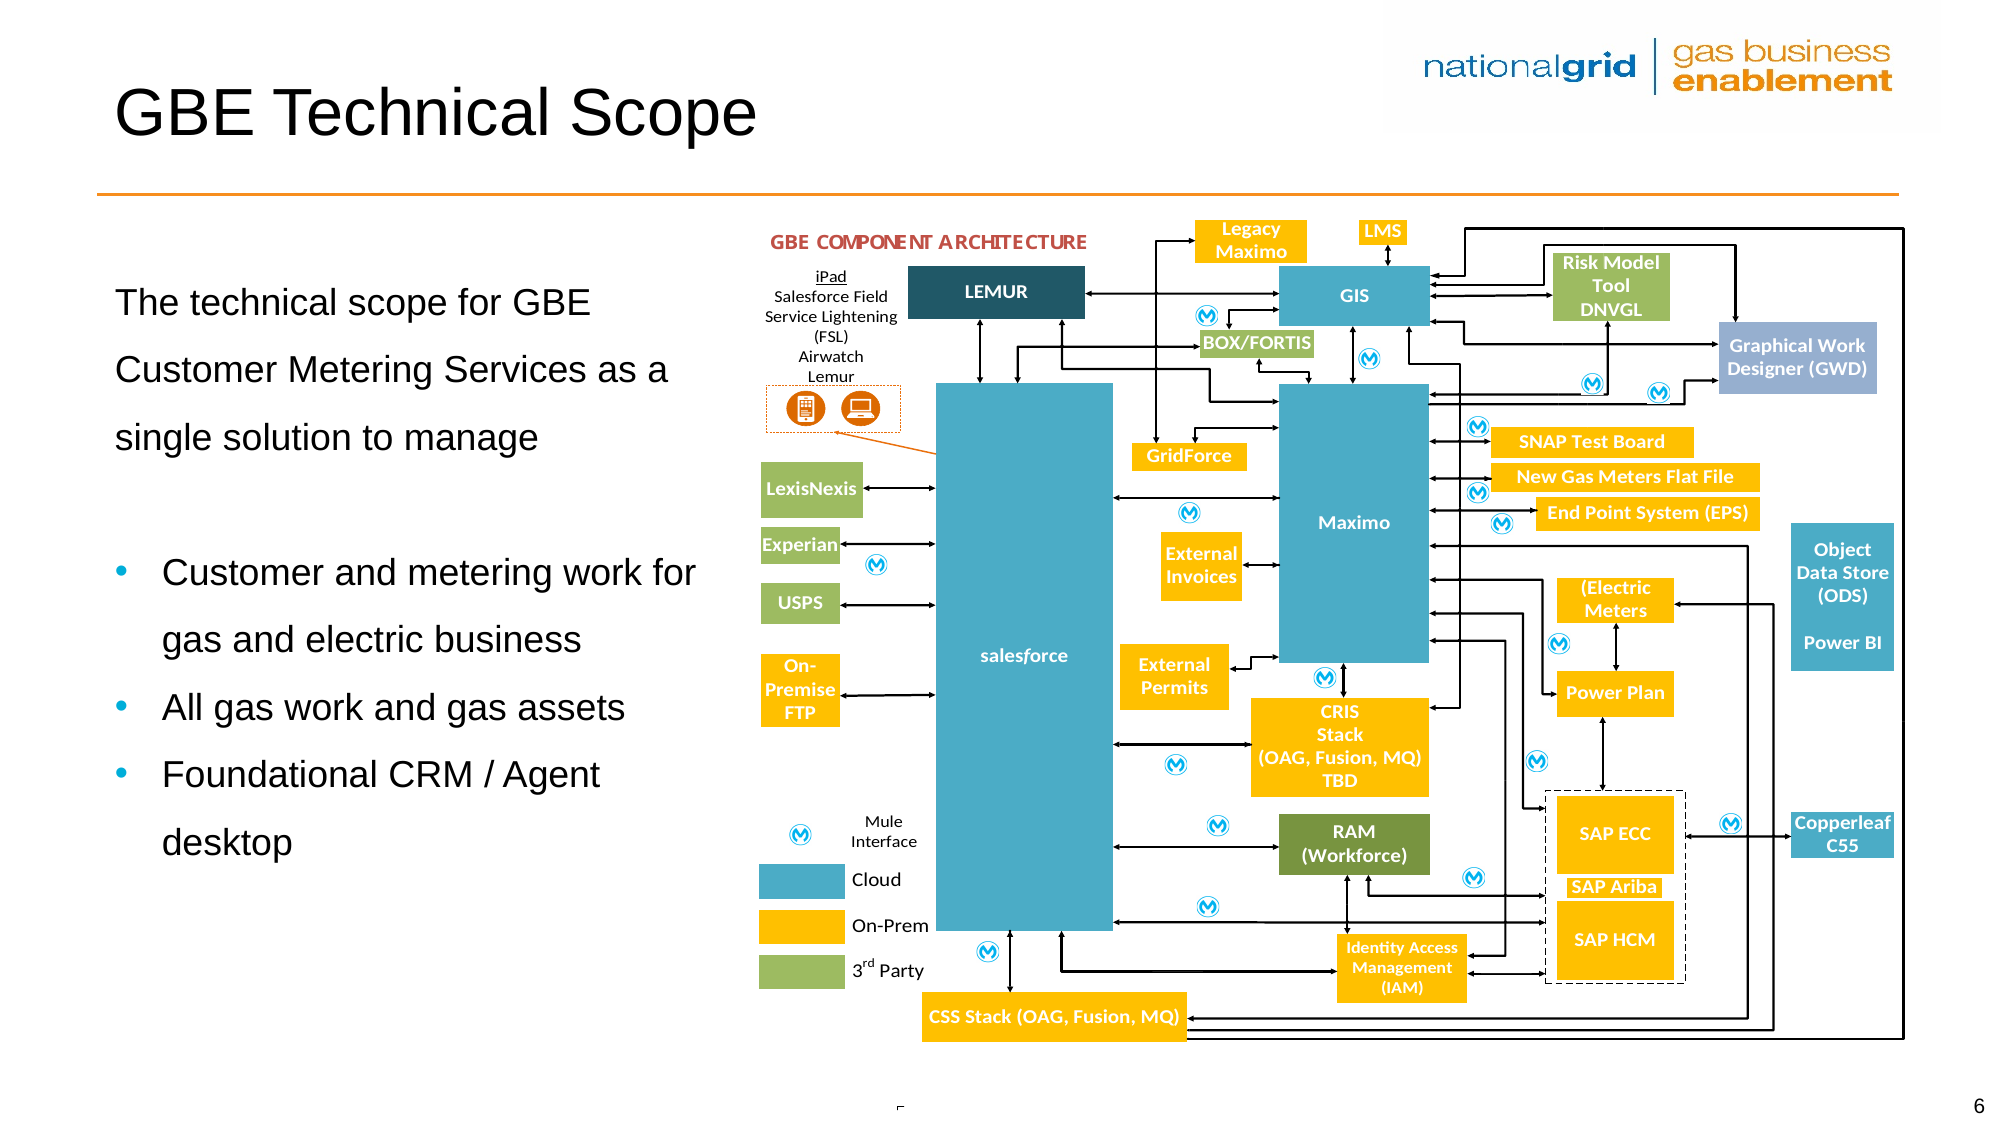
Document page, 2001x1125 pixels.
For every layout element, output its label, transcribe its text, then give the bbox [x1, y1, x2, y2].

picture [1383, 0, 1941, 133]
slide_number 6 [1934, 1065, 2000, 1125]
title GBE Technical Scope [99, 37, 1484, 180]
picture [740, 217, 1931, 1125]
list The technical scope for GBE Customer Metering Services as a single solution to manage Customer and metering work for gas and electric business All gas work and gas assets Foundational CRM / Agent desktop [99, 240, 735, 877]
